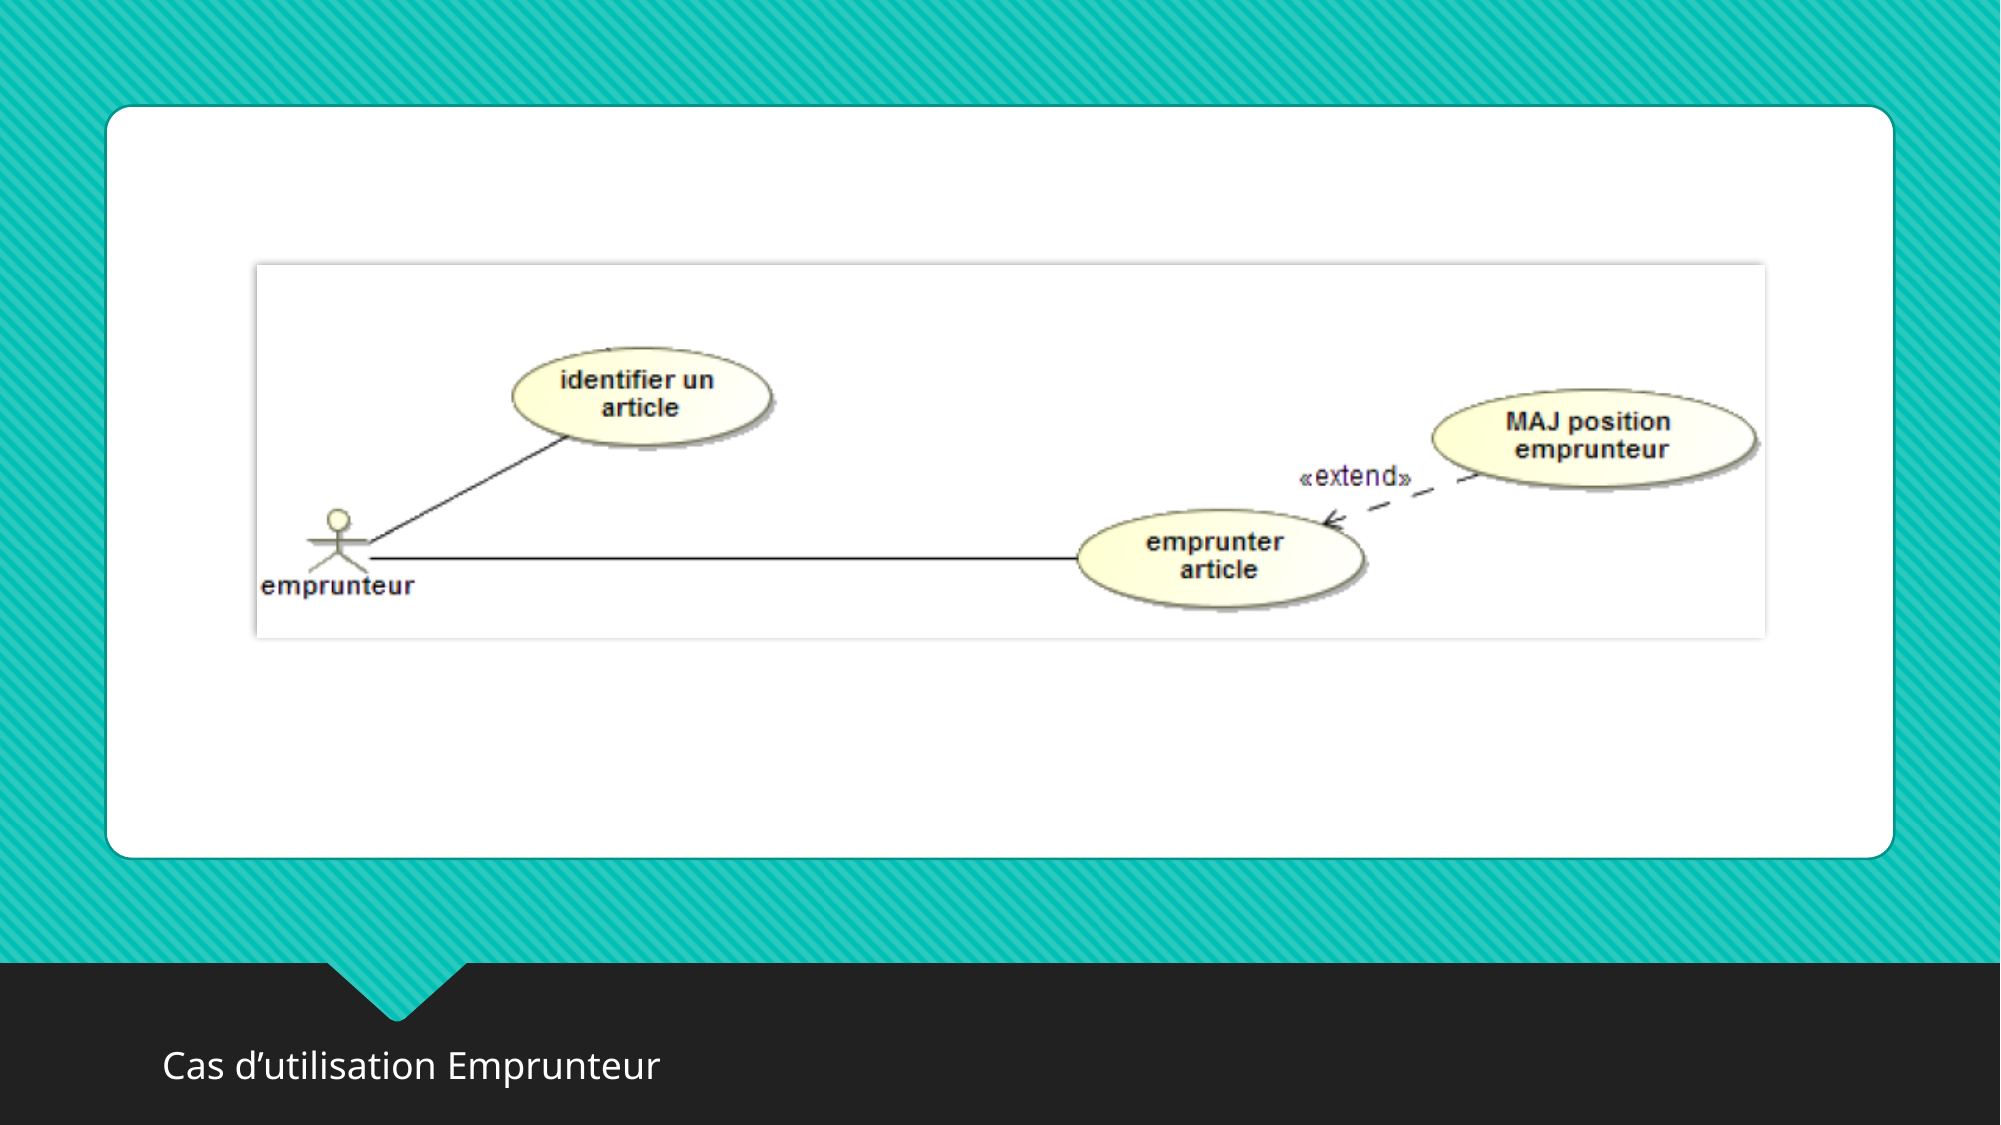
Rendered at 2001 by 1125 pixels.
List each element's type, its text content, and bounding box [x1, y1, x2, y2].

text_box [0, 0, 2000, 1023]
picture [256, 265, 1766, 639]
text_box Cas d’utilisation Emprunteur [147, 1034, 746, 1095]
text_box [104, 104, 1896, 861]
